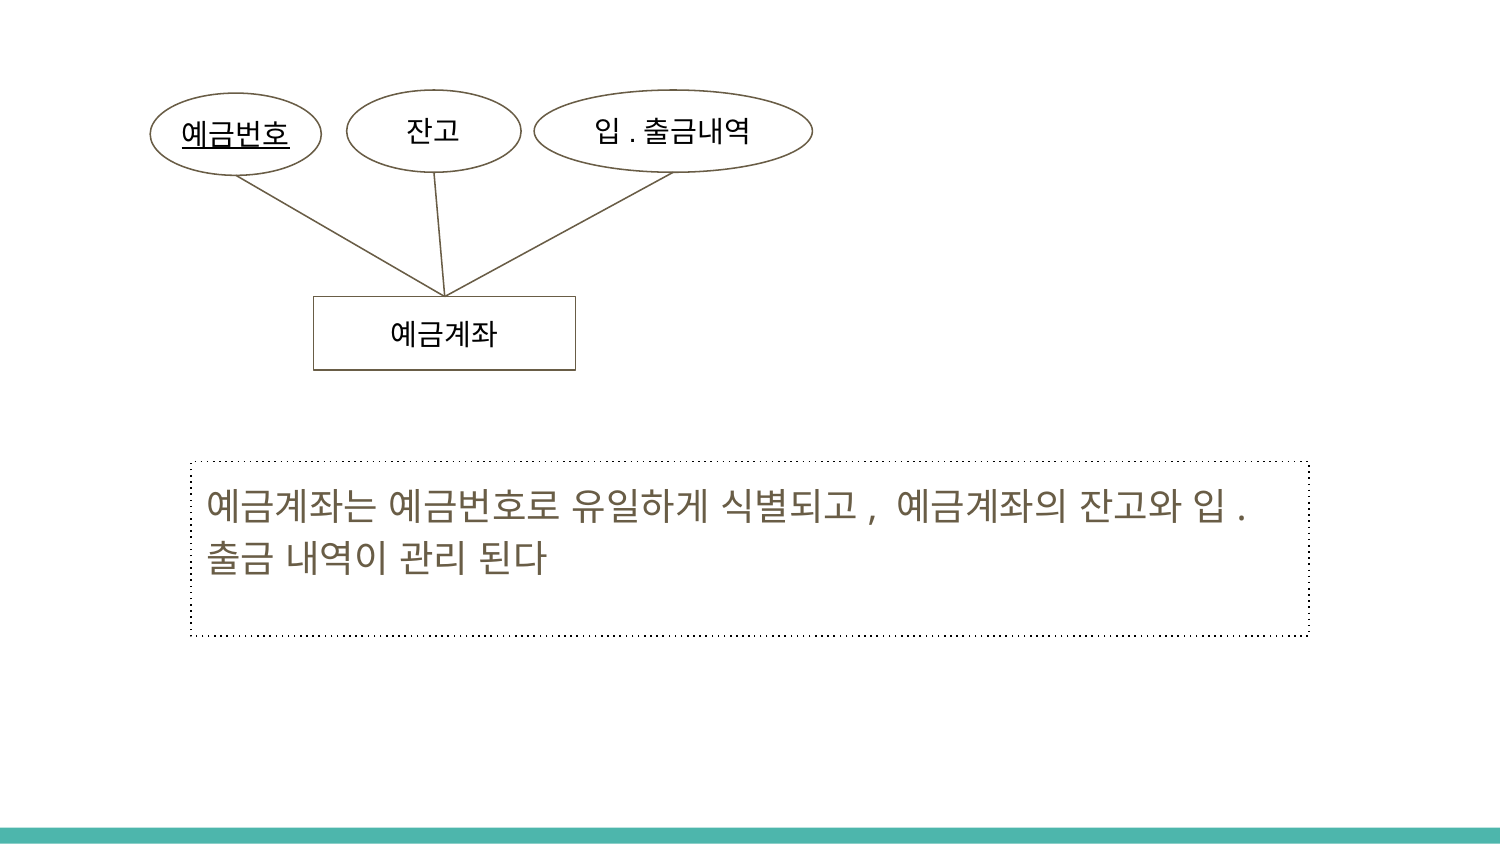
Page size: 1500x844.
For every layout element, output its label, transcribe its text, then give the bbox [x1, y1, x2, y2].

text_box 입.출금내역 [534, 90, 813, 173]
text_box 예금계좌는 예금번호로 유일하게 식별되고, 예금계좌의 잔고와 입.출금 내역이 관리 된다 [191, 461, 1309, 637]
text_box 예금계좌 [313, 305, 576, 370]
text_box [433, 172, 442, 297]
text_box 잔고 [346, 90, 522, 173]
text_box 예금번호 [150, 93, 322, 176]
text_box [444, 172, 674, 297]
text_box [235, 175, 429, 297]
